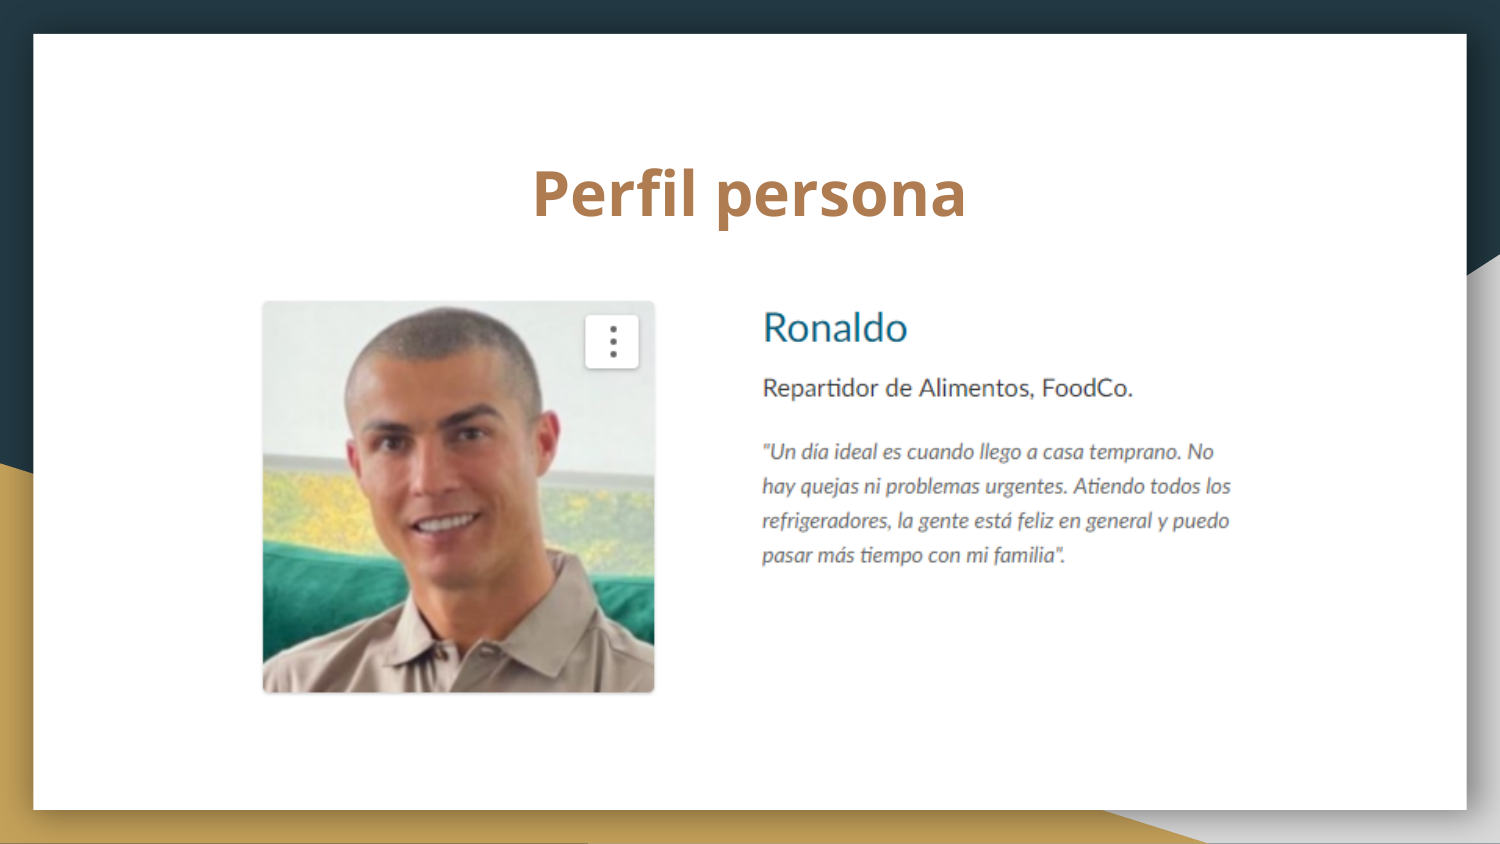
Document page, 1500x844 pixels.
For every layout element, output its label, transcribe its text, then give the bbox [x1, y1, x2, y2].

title Perfil persona [134, 138, 1366, 296]
picture [257, 295, 1243, 699]
